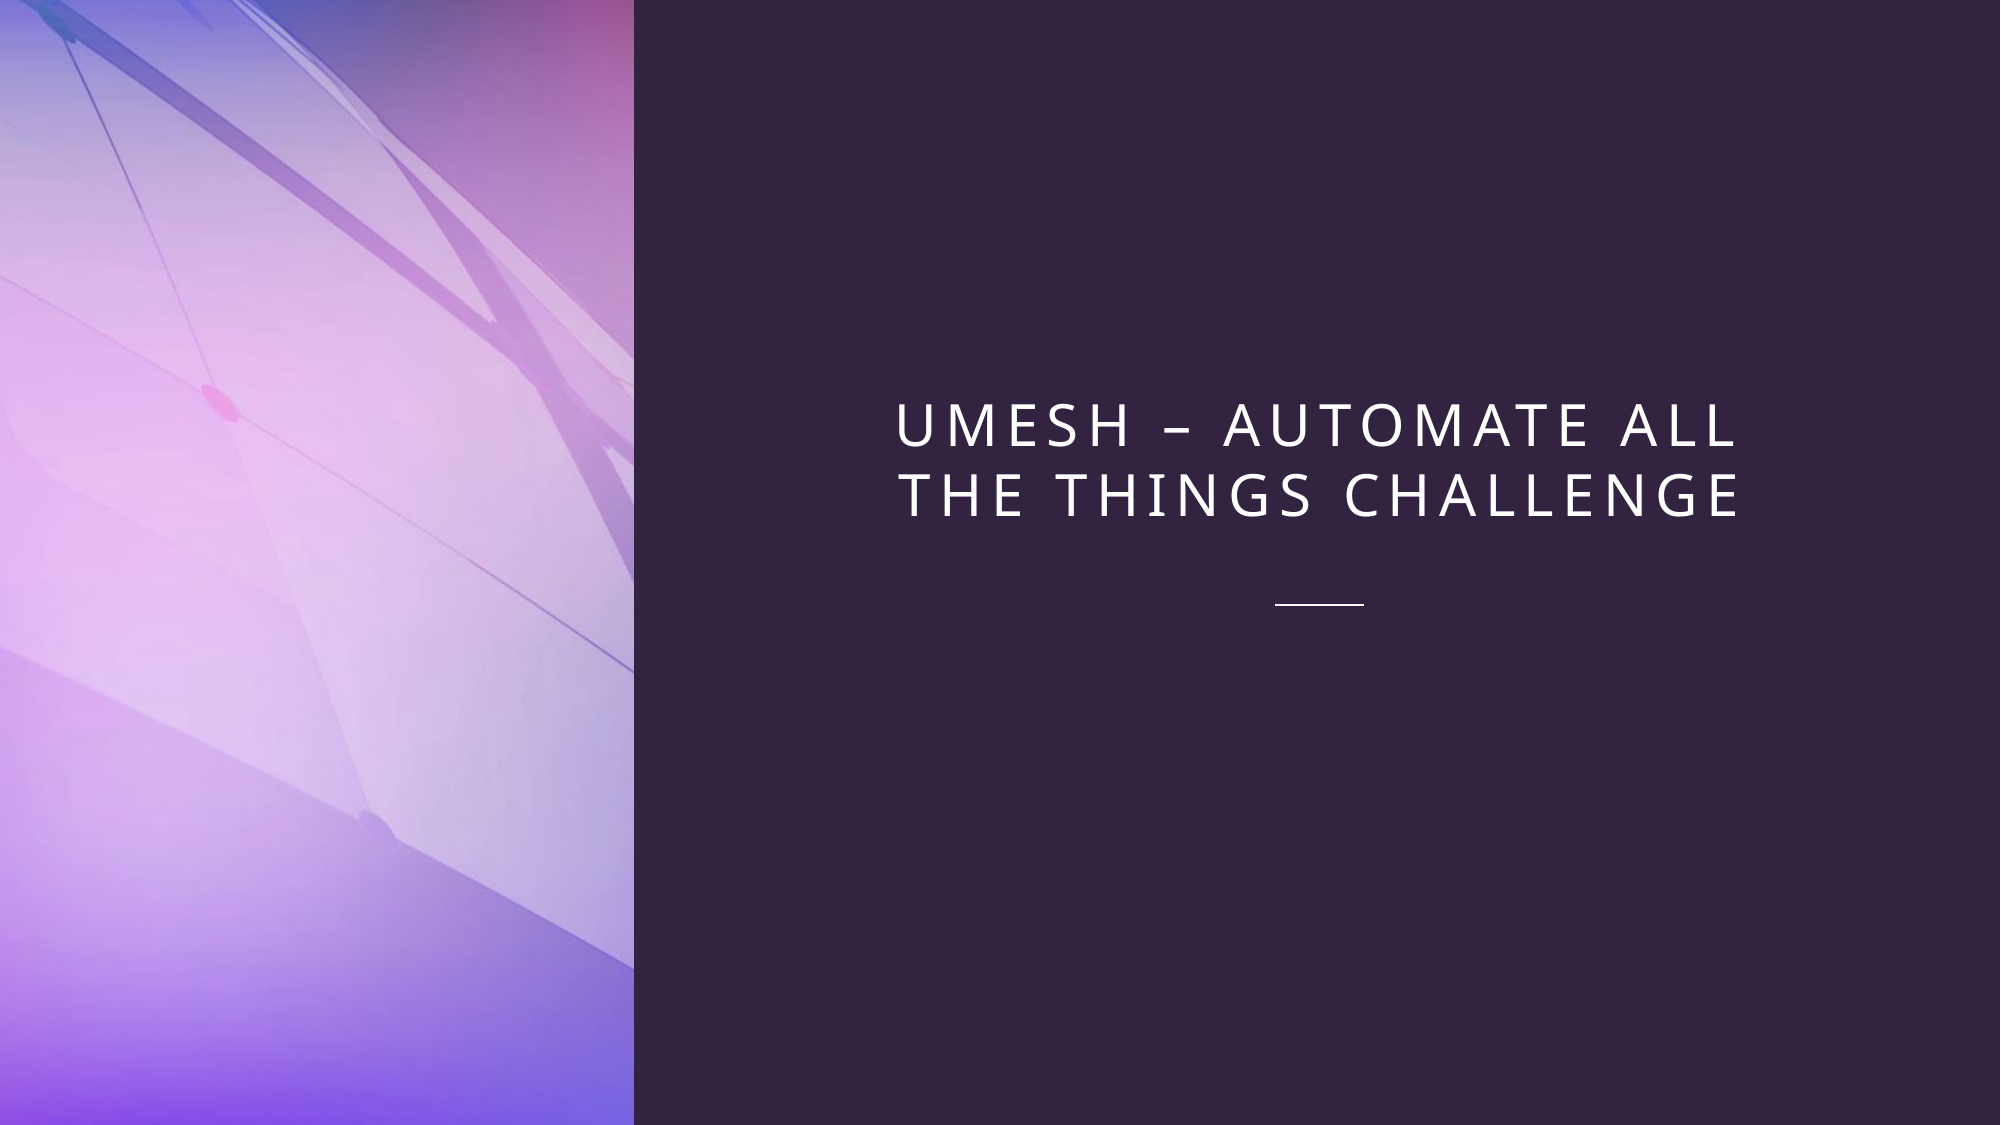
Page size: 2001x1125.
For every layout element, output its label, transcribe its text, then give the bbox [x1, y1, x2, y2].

text_box [635, 0, 2000, 1125]
picture [0, 0, 635, 1125]
title Umesh – Automate All The Things Challenge [817, 177, 1822, 528]
